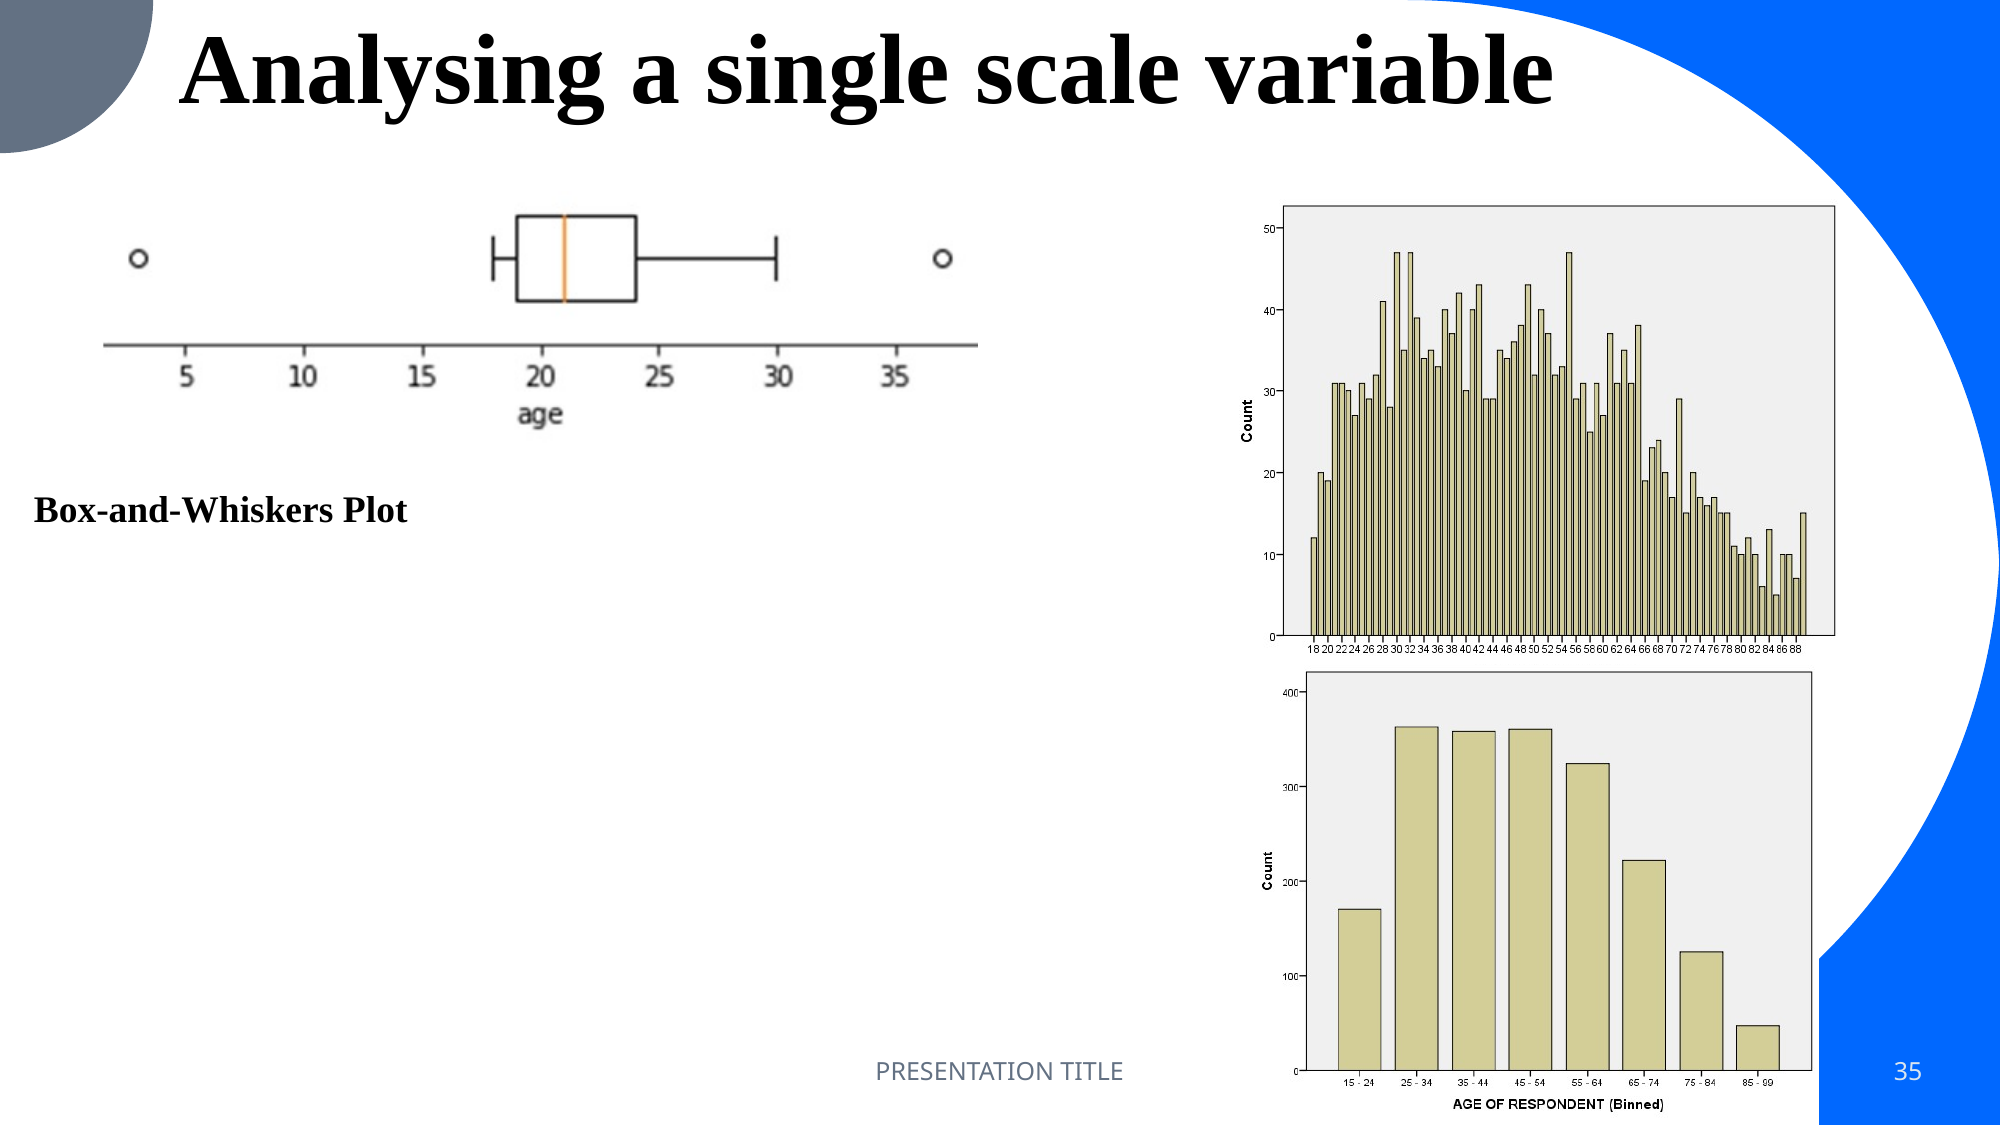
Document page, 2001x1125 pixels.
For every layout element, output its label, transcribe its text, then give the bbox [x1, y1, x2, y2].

text_box Box-and-Whiskers Plot [18, 477, 1223, 673]
footer PRESENTATION TITLE [662, 1042, 1245, 1103]
slide_number 35 [1819, 1042, 1938, 1103]
list [127, 140, 1938, 708]
title Analysing a single scale variable [163, 0, 1768, 134]
picture [1223, 199, 1842, 1125]
picture [102, 191, 978, 453]
